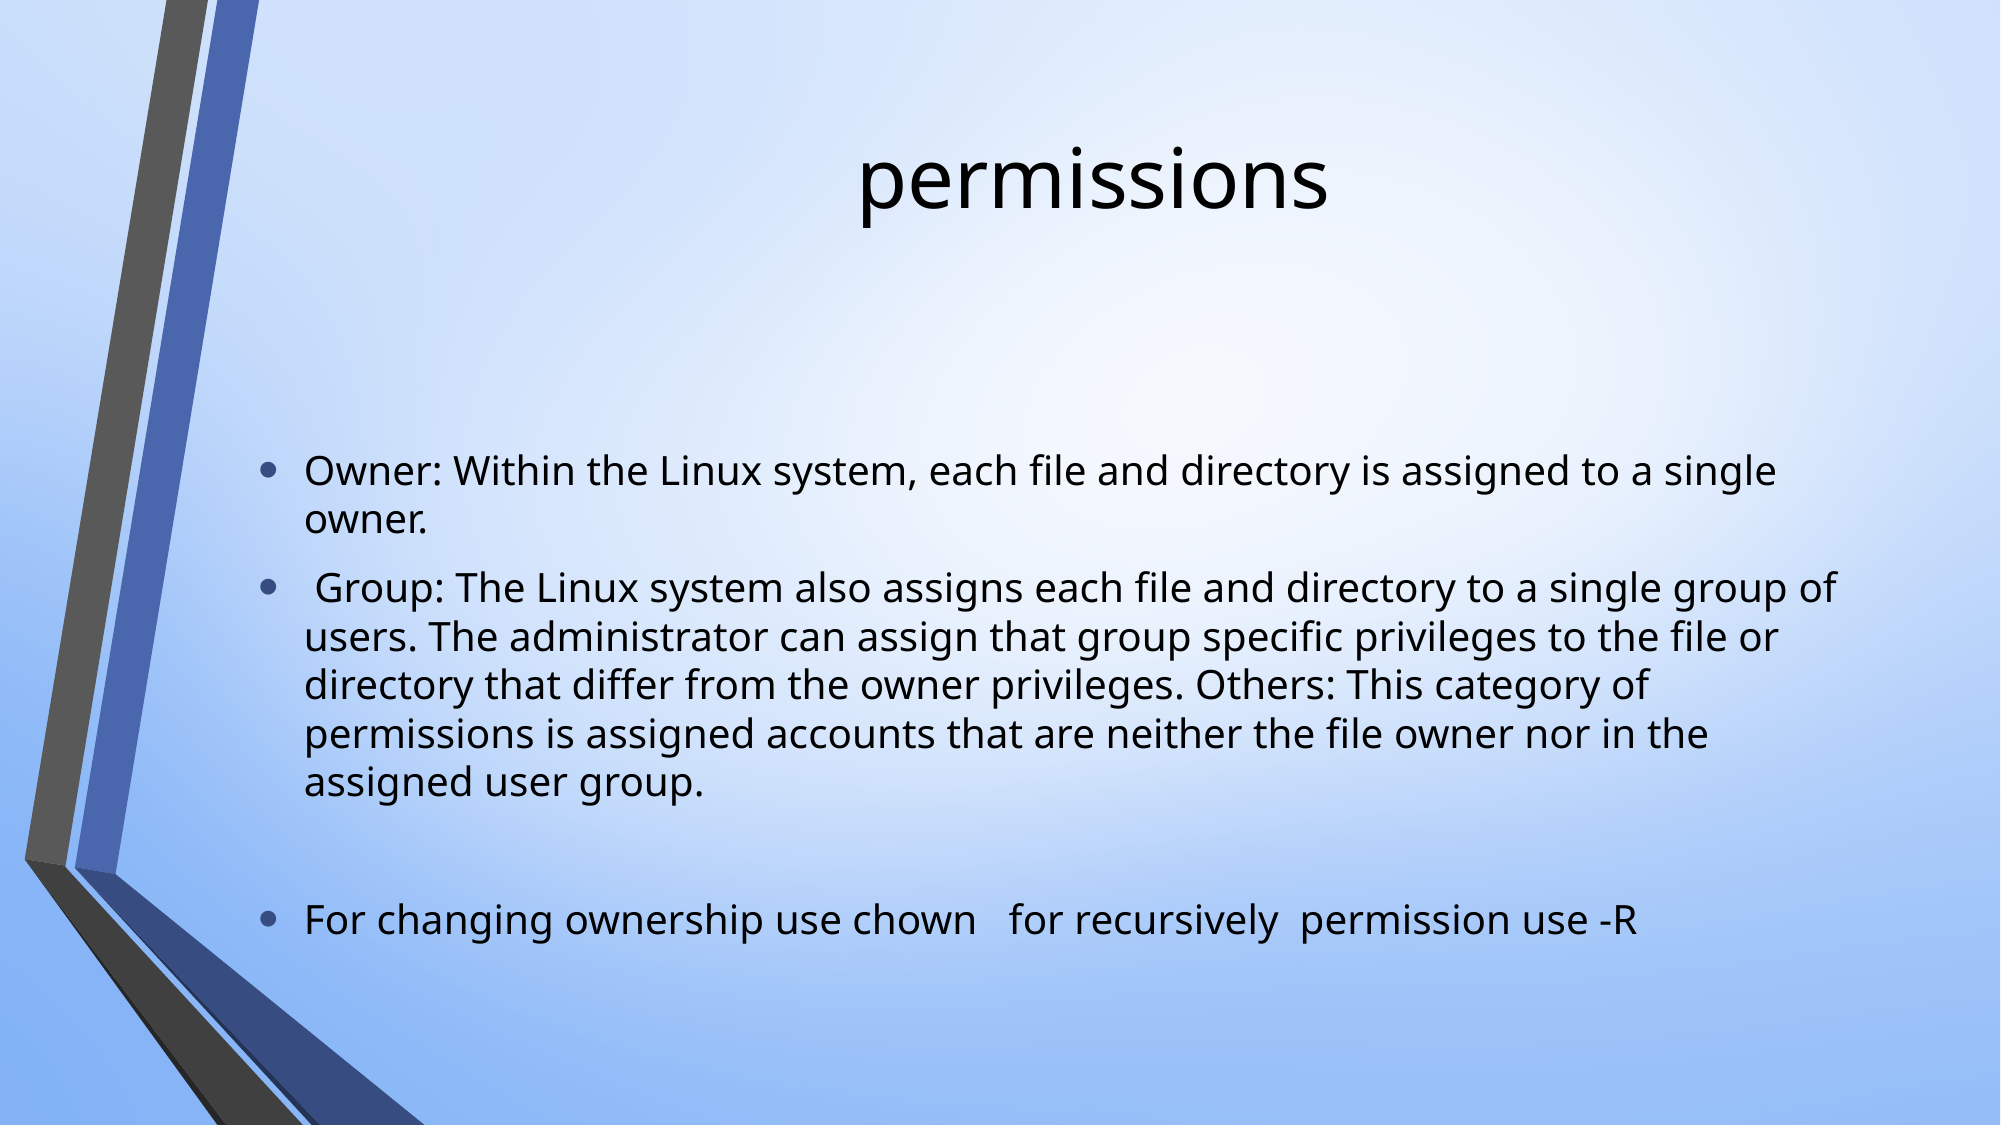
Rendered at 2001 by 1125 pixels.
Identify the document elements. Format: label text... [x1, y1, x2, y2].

title permissions [303, 62, 1450, 288]
list Owner: Within the Linux system, each file and directory is assigned to a single owner. Group: The Linux system also assigns each file and directory to a single group of users. The administrator can assign that group specific privileges to the file or directory that differ from the owner privileges. Others: This category of permissions is assigned accounts that are neither the file owner nor in the assigned user group. For changing ownership use chown for recursively permission use -R [243, 437, 1887, 950]
